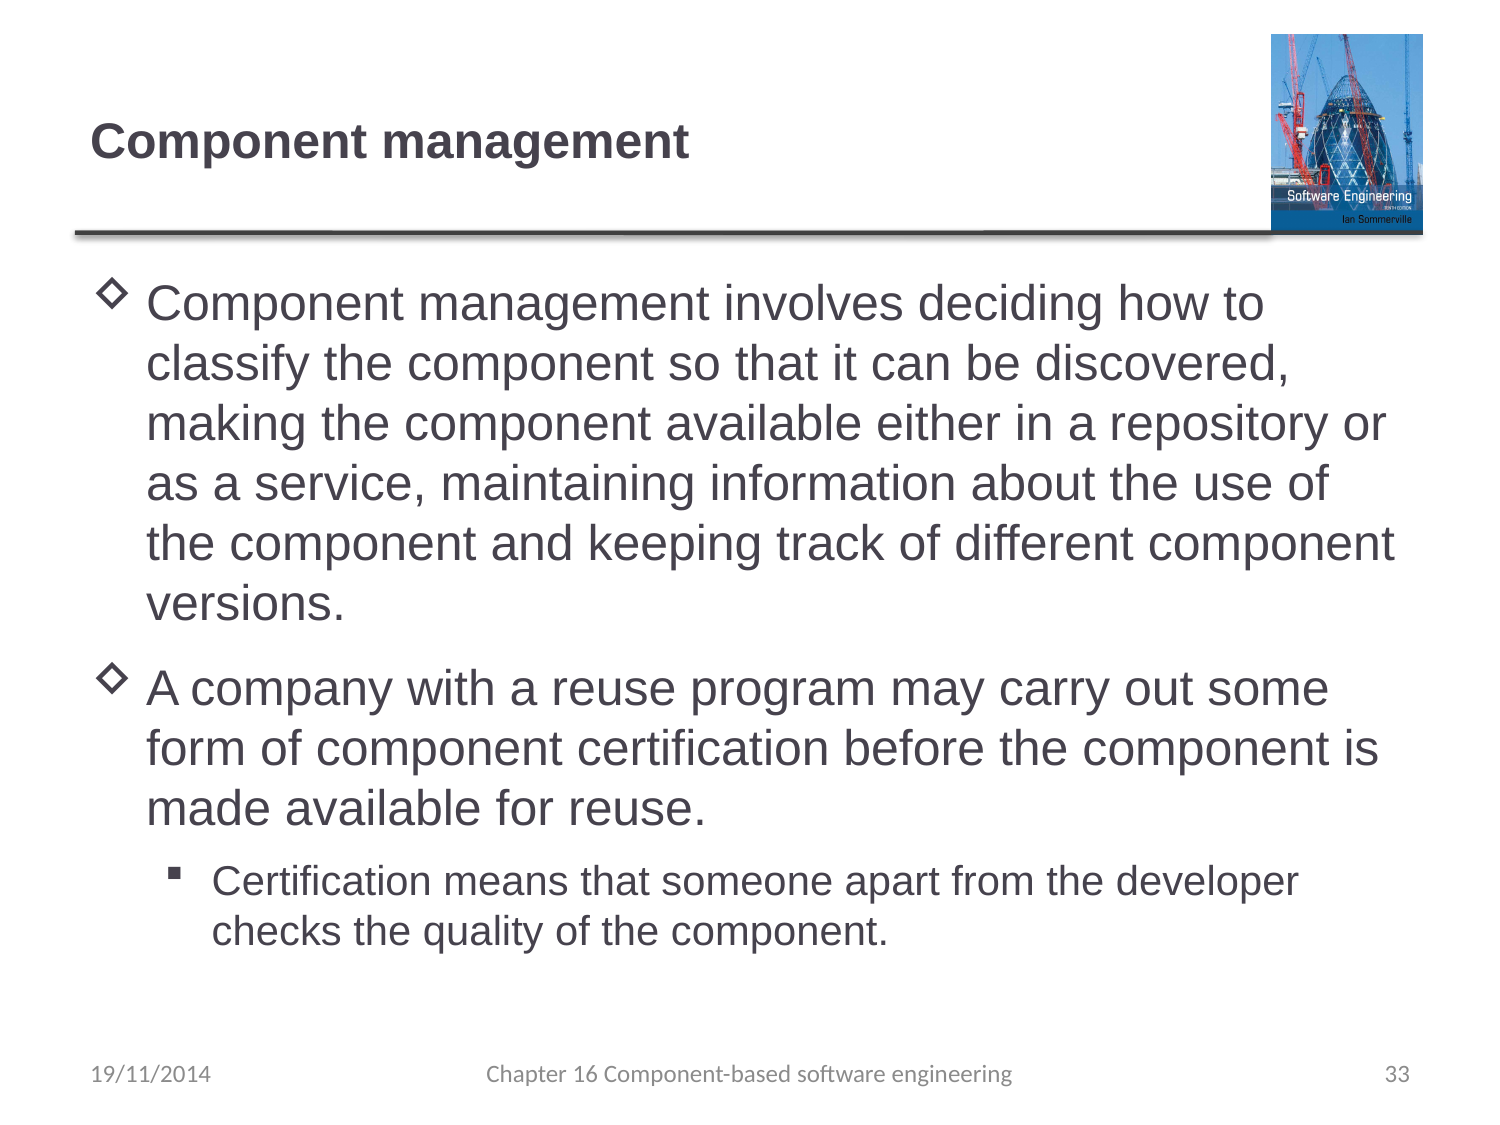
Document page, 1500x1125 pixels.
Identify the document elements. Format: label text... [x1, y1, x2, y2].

footer Chapter 16 Component-based software engineering [425, 1042, 1074, 1103]
list Component management involves deciding how to classify the component so that it can be discovered, making the component available either in a repository or as a service, maintaining information about the use of the component and keeping track of different component versions. A company with a reuse program may carry out some form of component certification before the component is made available for reuse. Certification means that someone apart from the developer checks the quality of the component. [75, 262, 1425, 1005]
title Component management [74, 44, 1272, 233]
slide_number 33 [1074, 1042, 1425, 1103]
picture [1271, 34, 1423, 230]
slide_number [75, 1042, 425, 1103]
